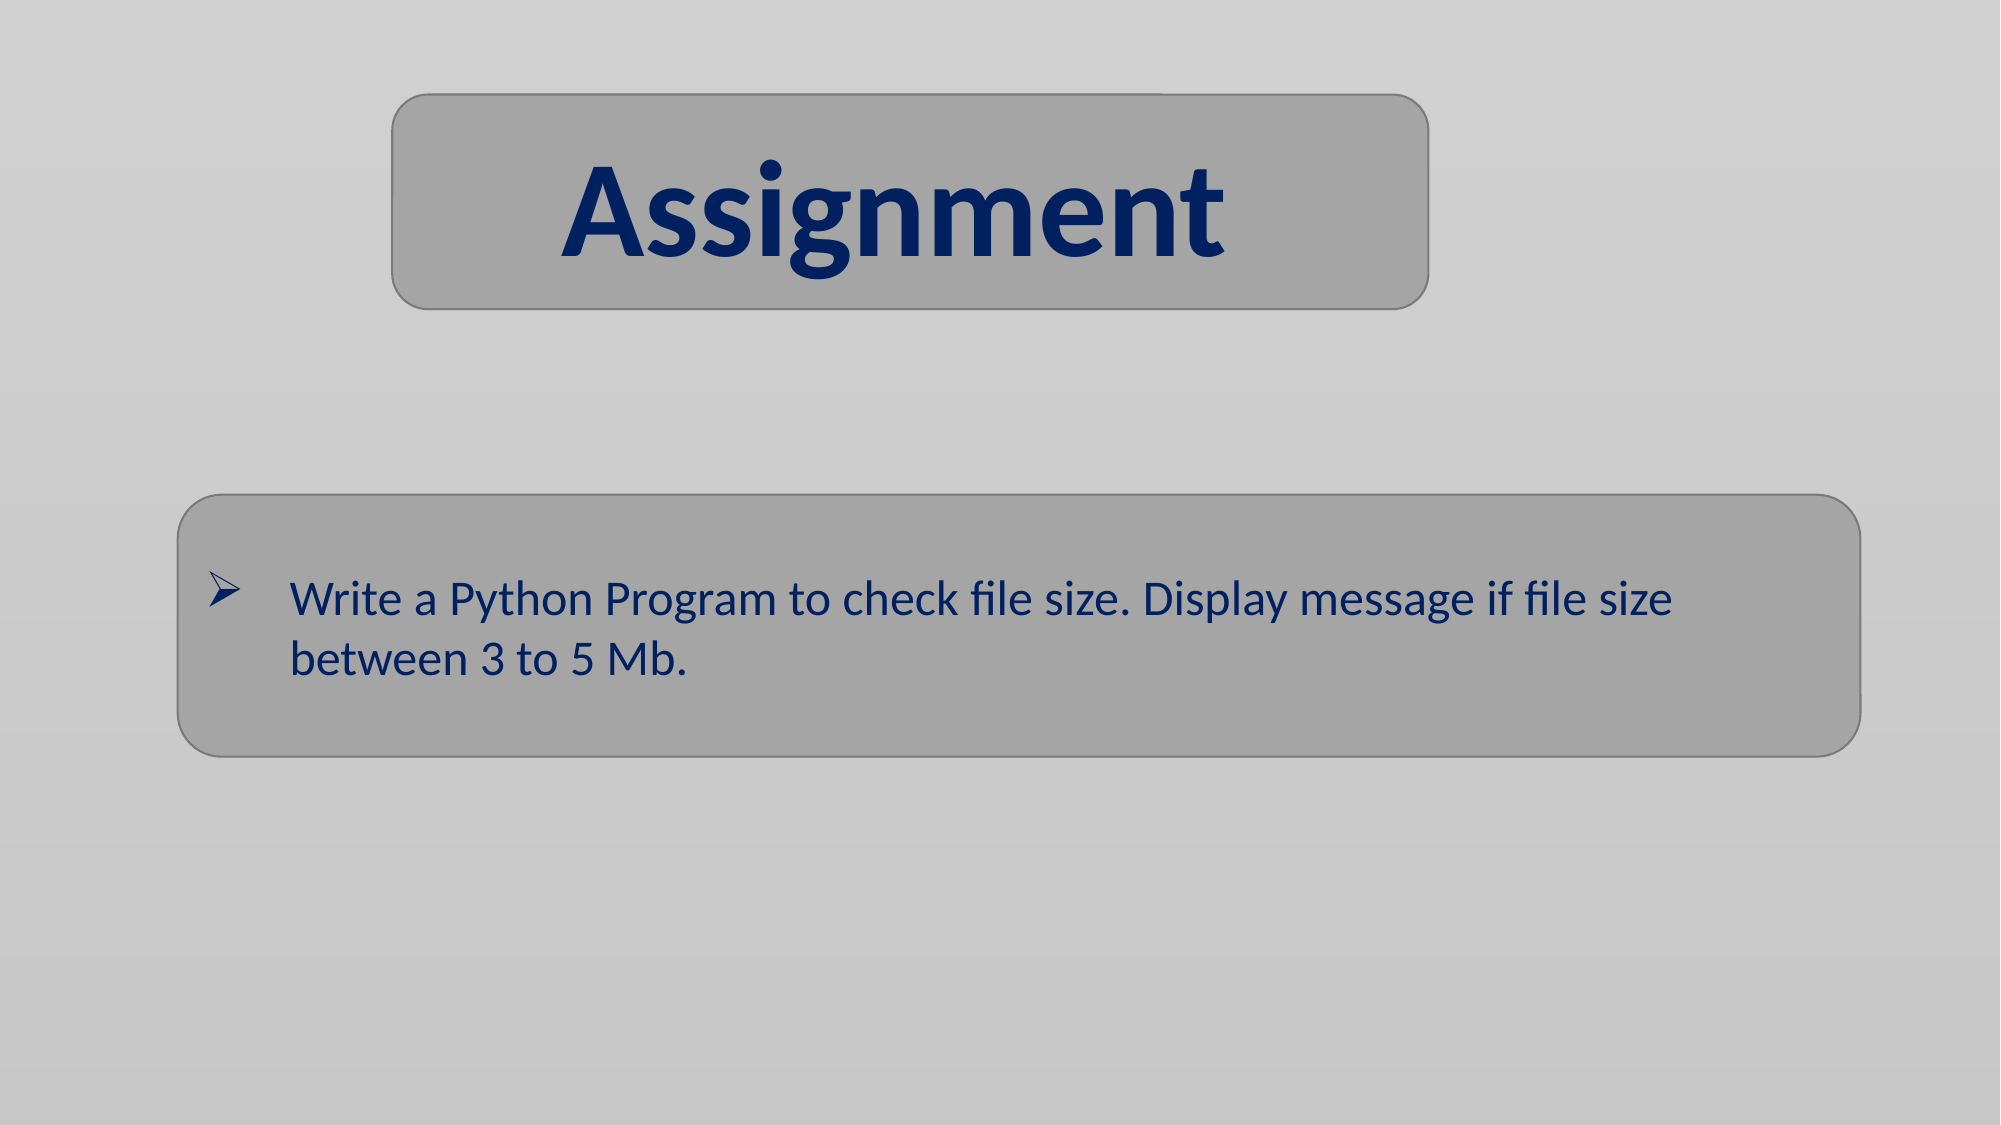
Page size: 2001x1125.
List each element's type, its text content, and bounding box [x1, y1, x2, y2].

text_box Write a Python Program to check file size. Display message if file size between 3 to 5 Mb. [176, 493, 1862, 758]
text_box Assignment [391, 93, 1430, 311]
